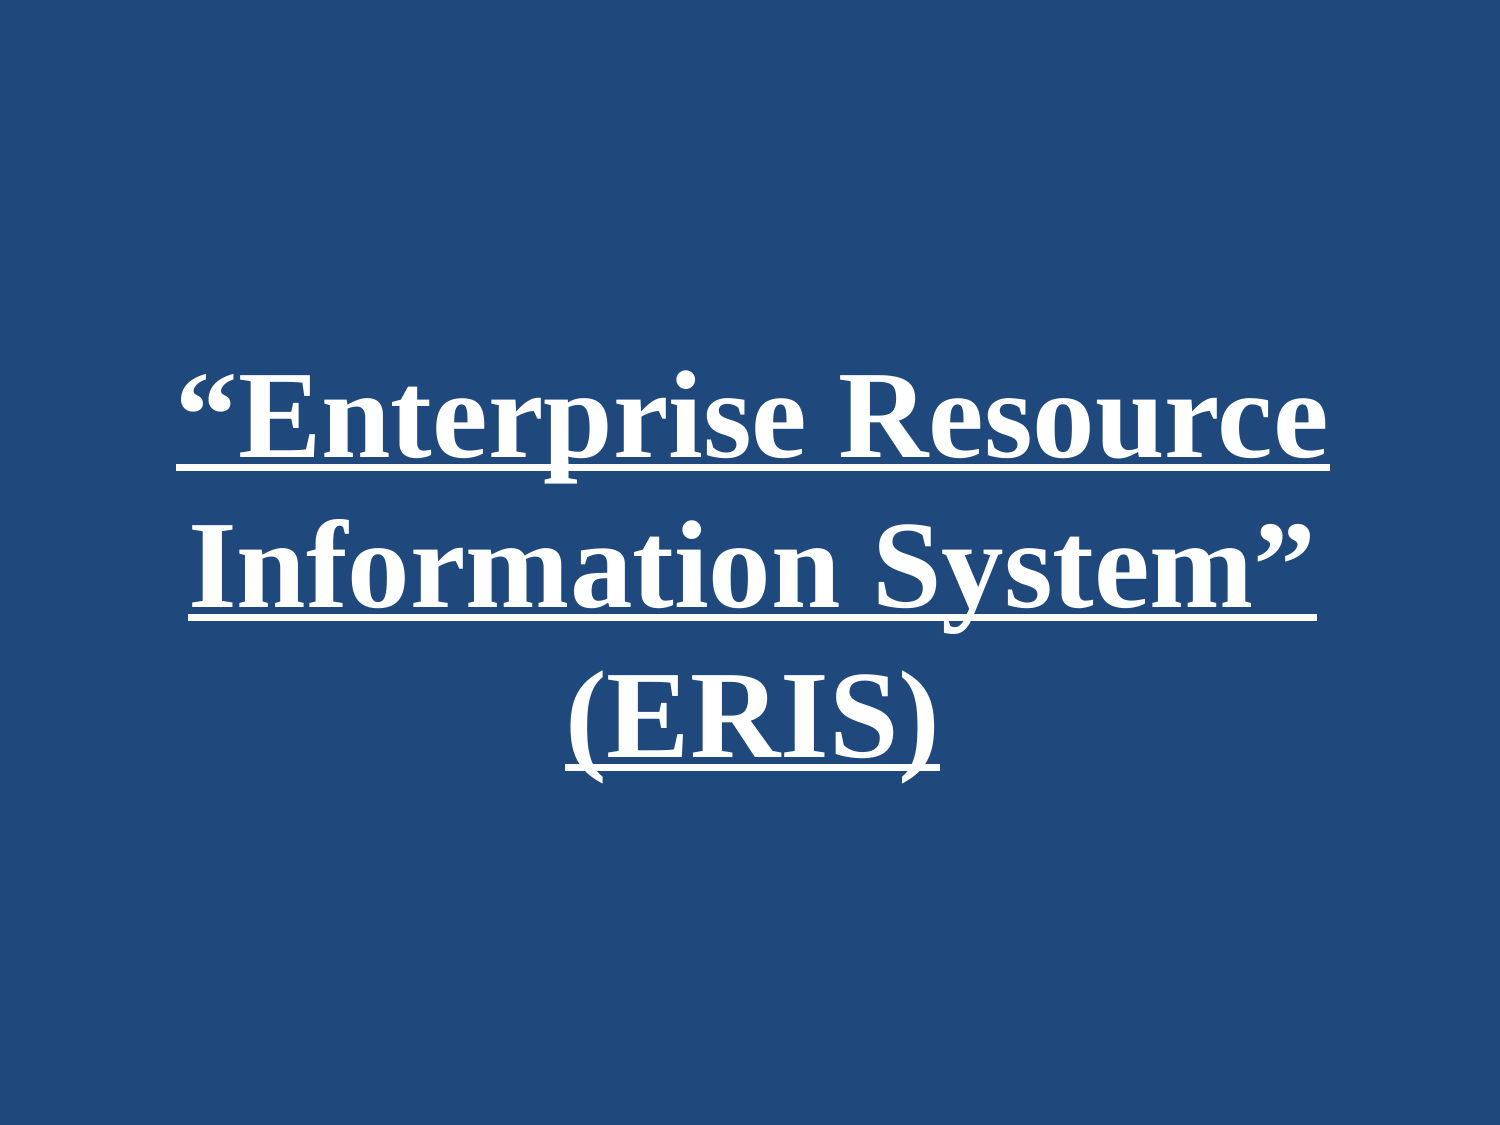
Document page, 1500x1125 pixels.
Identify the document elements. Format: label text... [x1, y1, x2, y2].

text_box “Enterprise Resource Information System” (ERIS) [46, 324, 1459, 790]
